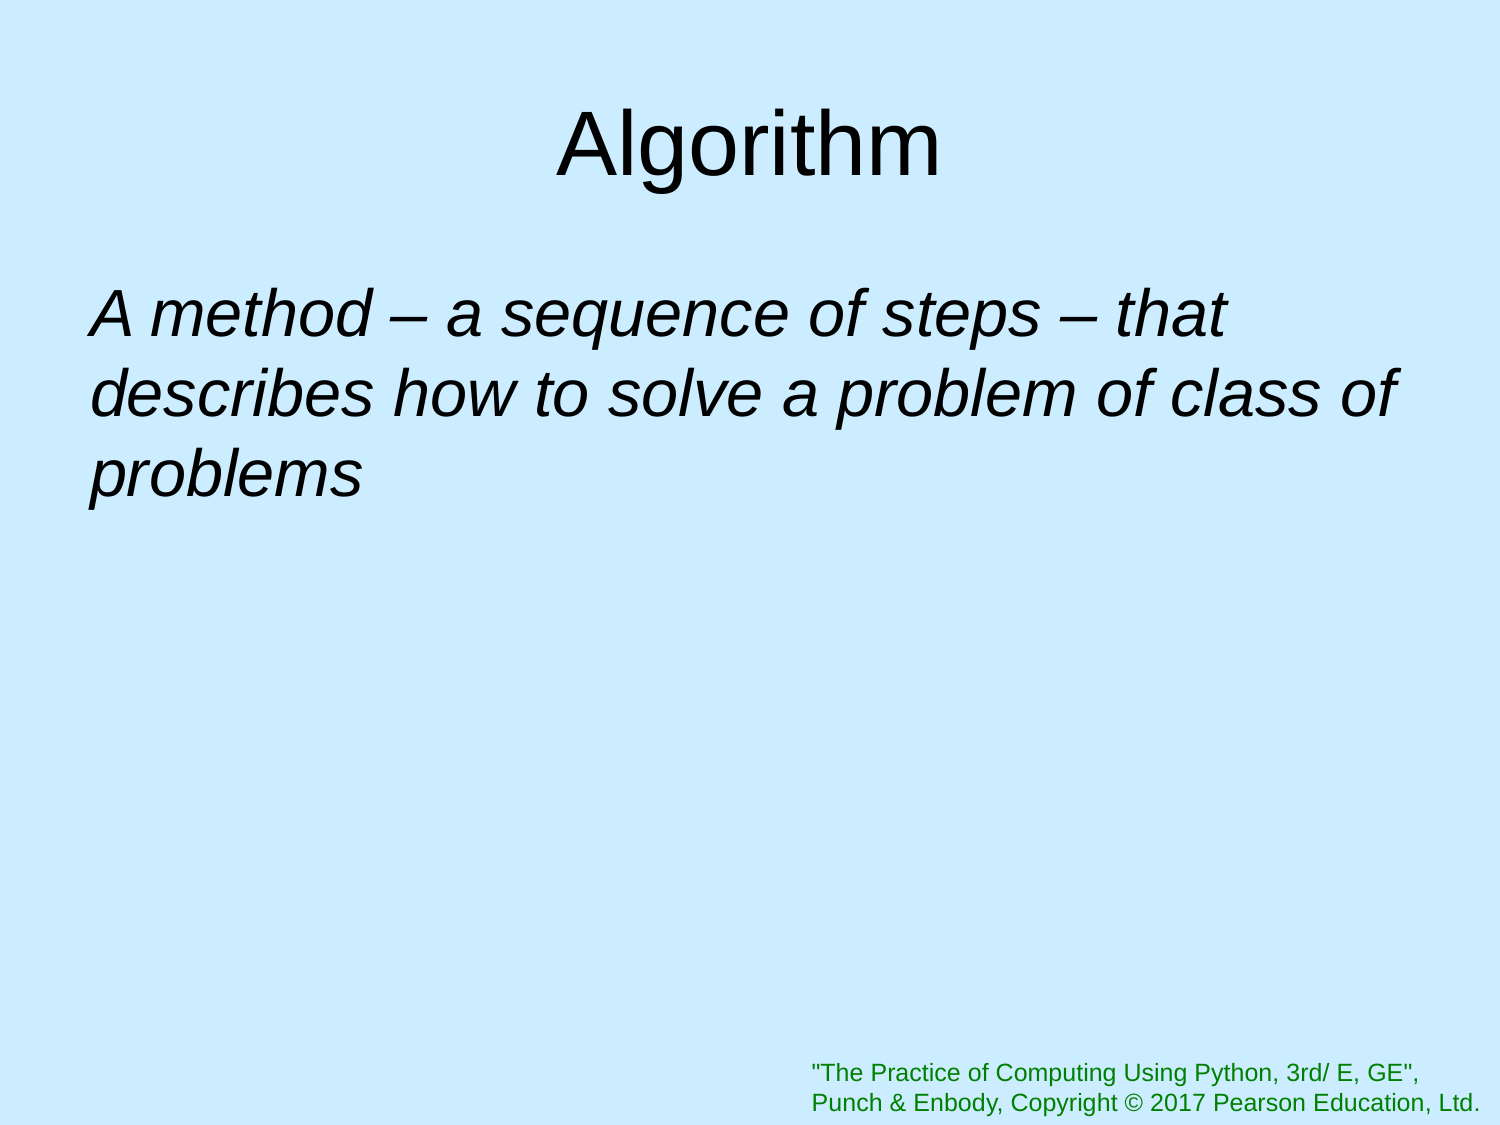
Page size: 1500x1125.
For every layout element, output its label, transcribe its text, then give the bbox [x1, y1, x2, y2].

list A method – a sequence of steps – that describes how to solve a problem of class of problems [75, 262, 1425, 1005]
title Algorithm [75, 45, 1425, 233]
